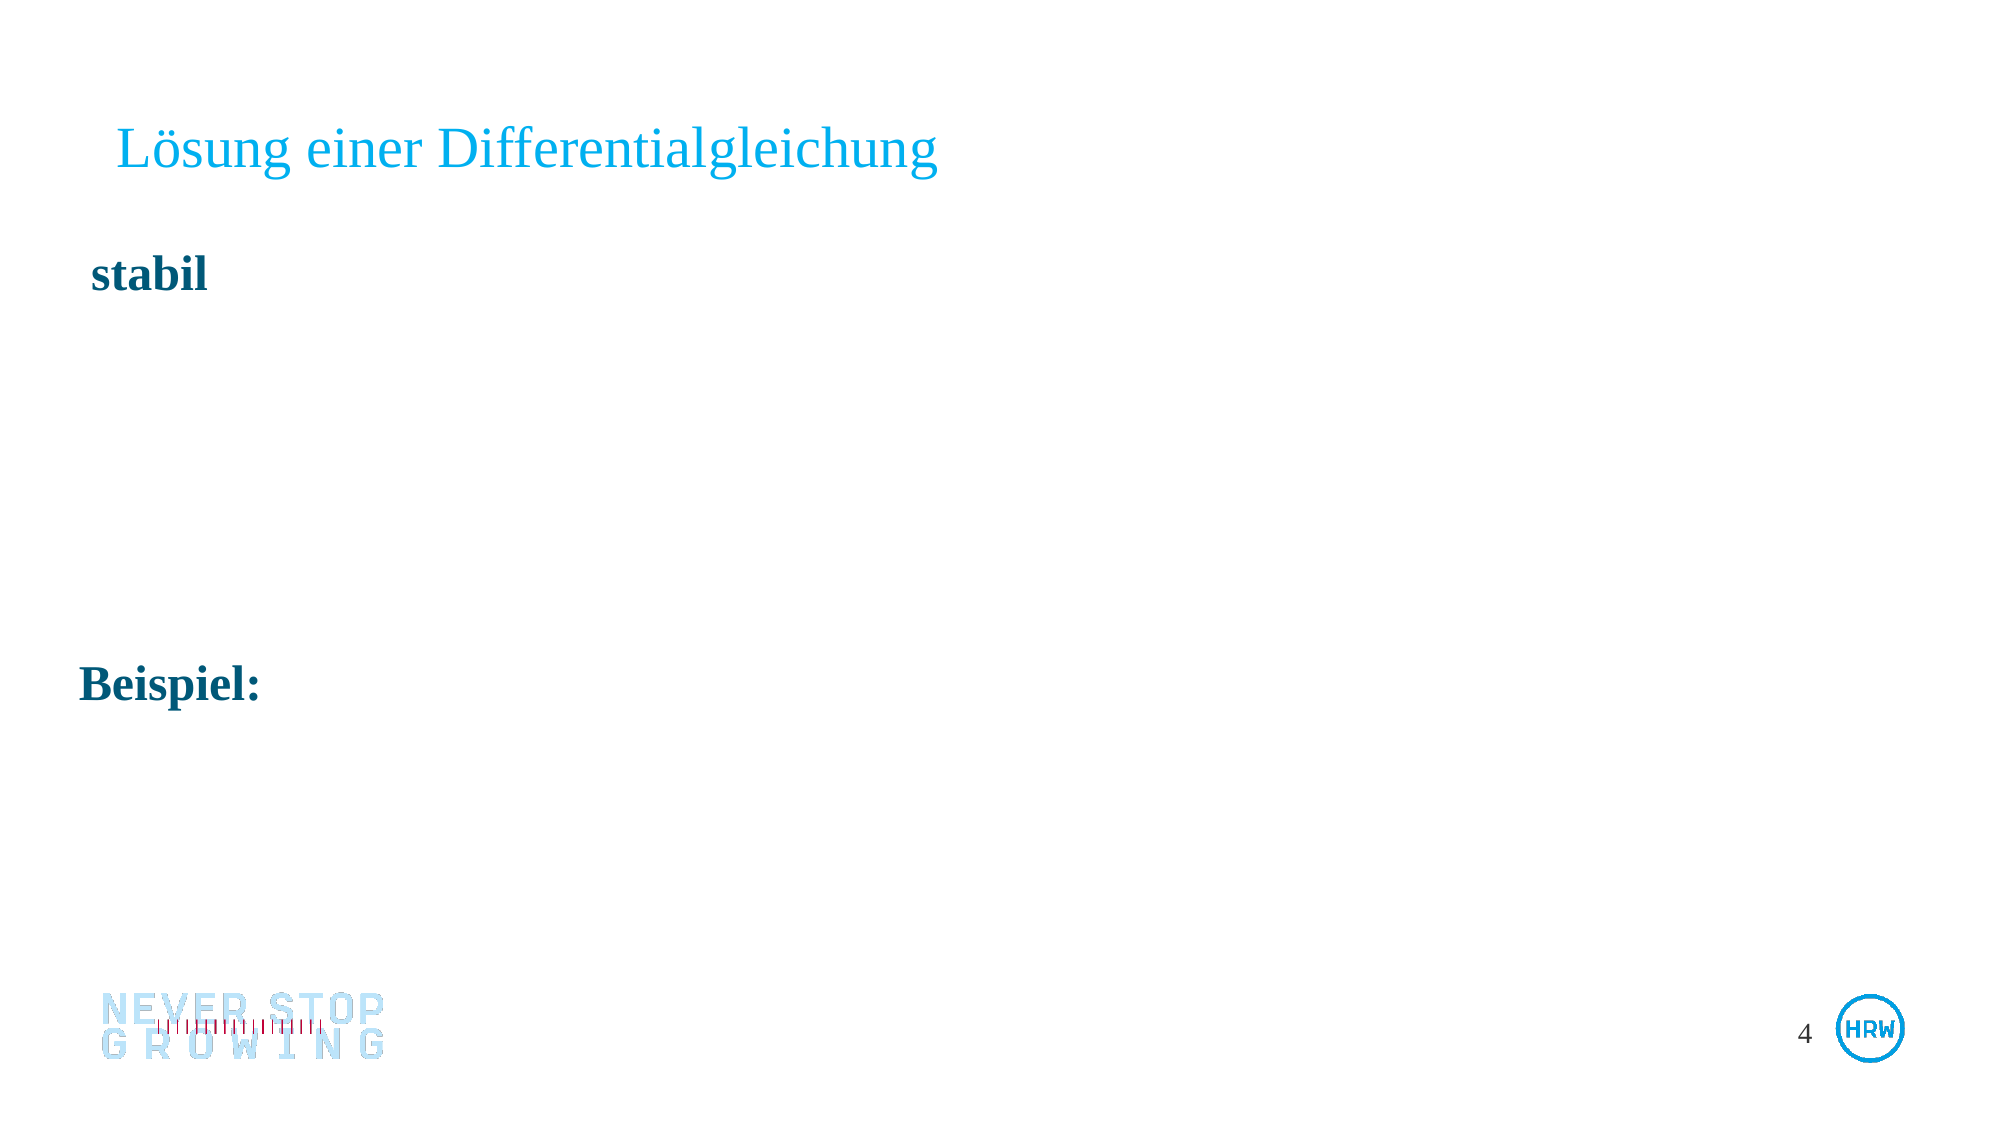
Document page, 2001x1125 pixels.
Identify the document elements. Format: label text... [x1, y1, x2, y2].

title Lösung einer Differentialgleichung [102, 79, 1898, 208]
picture [83, 975, 402, 1081]
picture [1827, 985, 1913, 1071]
